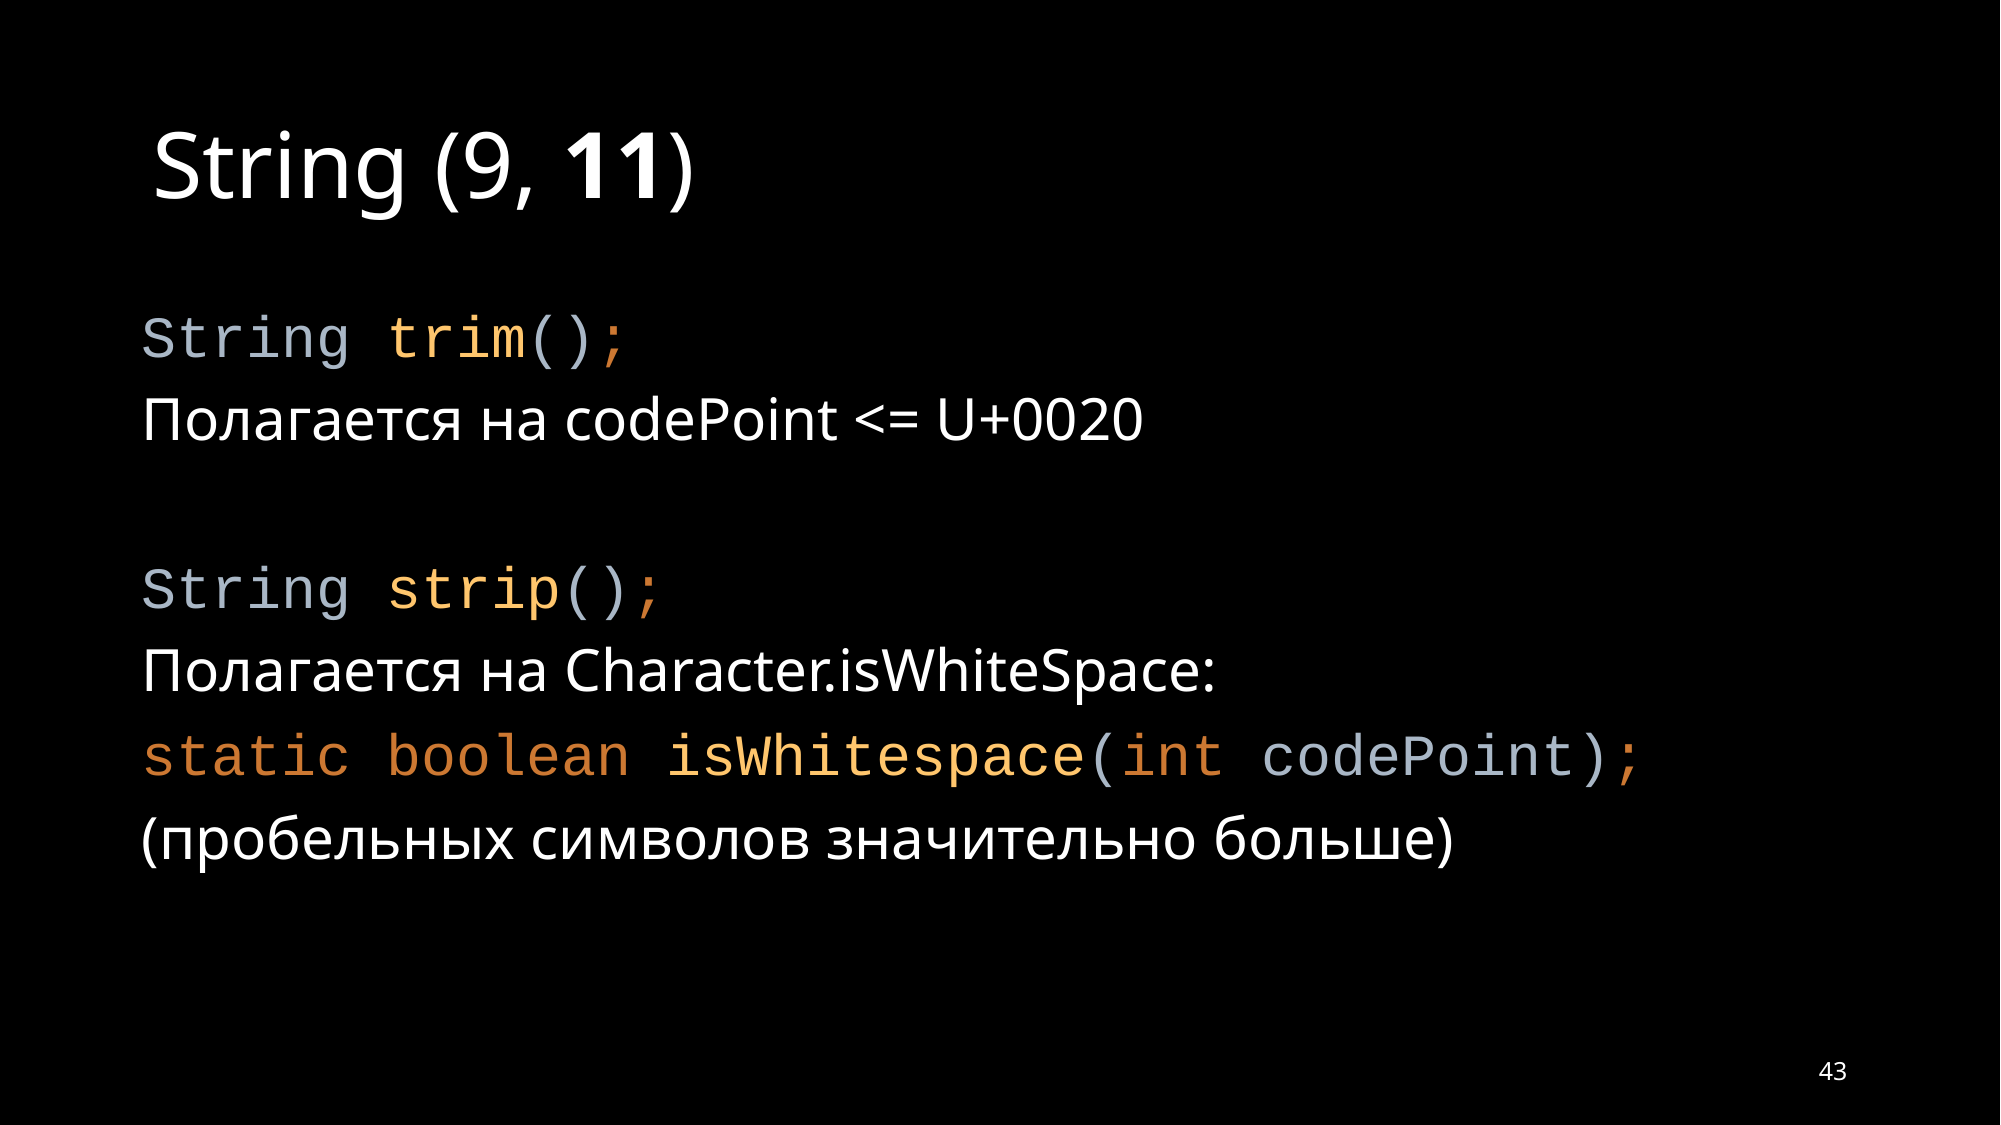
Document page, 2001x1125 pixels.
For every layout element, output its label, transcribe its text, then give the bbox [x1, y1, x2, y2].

list String trim(); Полагается на codePoint <= U+0020 String strip(); Полагается на Character.isWhiteSpace: static boolean isWhitespace(int codePoint); (пробельных символов значительно больше) [126, 299, 1852, 1014]
slide_number 43 [1412, 1042, 1863, 1103]
title String (9, 11) [137, 59, 1863, 278]
